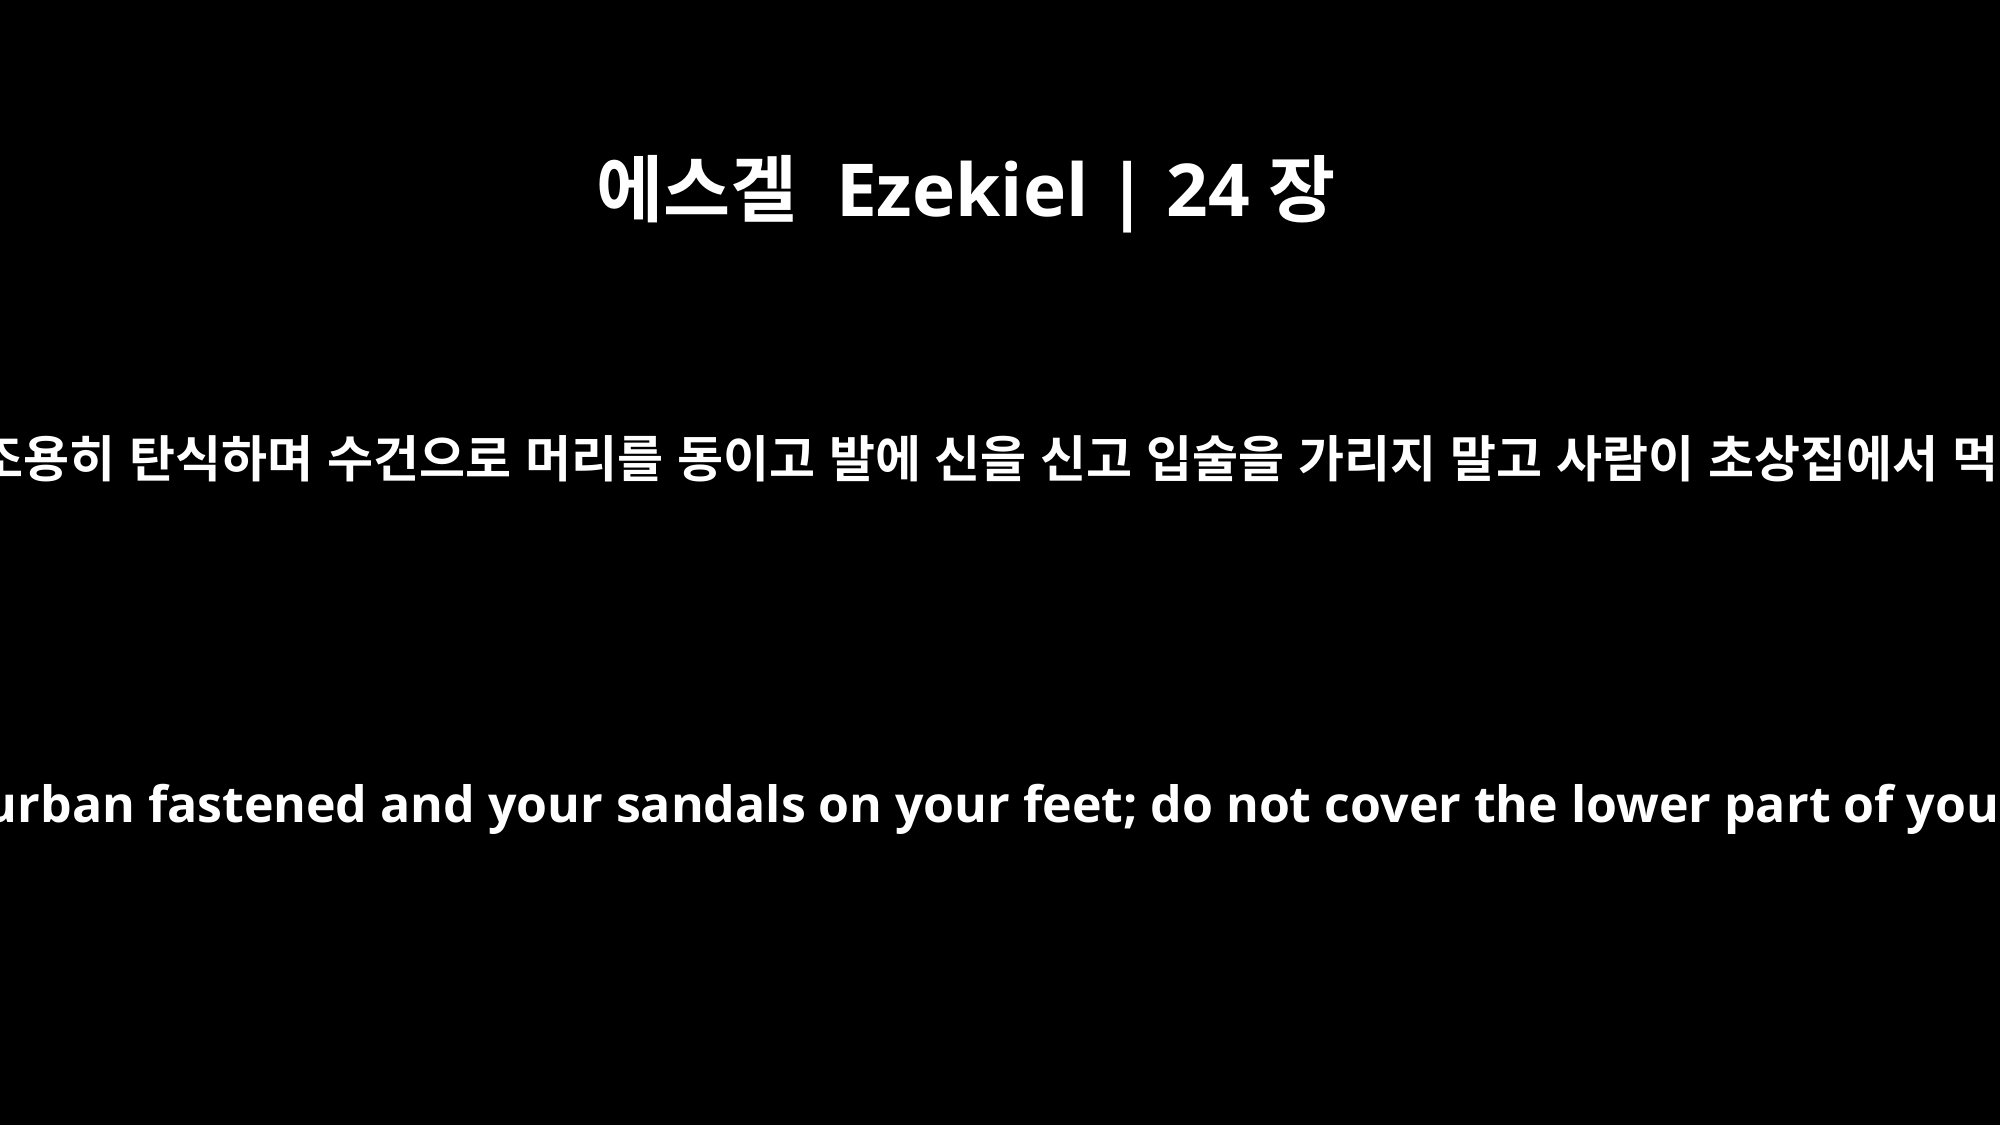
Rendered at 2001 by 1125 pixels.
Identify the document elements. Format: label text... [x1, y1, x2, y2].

text_box 에스겔 Ezekiel | 24장 [581, 136, 1351, 239]
text_box 17 죽은 자들을 위하여 슬퍼하지 말고 조용히 탄식하며 수건으로 머리를 동이고 발에 신을 신고 입술을 가리지 말고 사람이 초상집에서 먹는 음식물을 먹지 말라 하신지라 [0, 359, 2000, 495]
text_box Groan quietly; do not mourn for the dead. Keep your turban fastened and your sandals on your feet; do not cover the lower part of your face or eat the customary food of mourners." [0, 764, 2000, 840]
